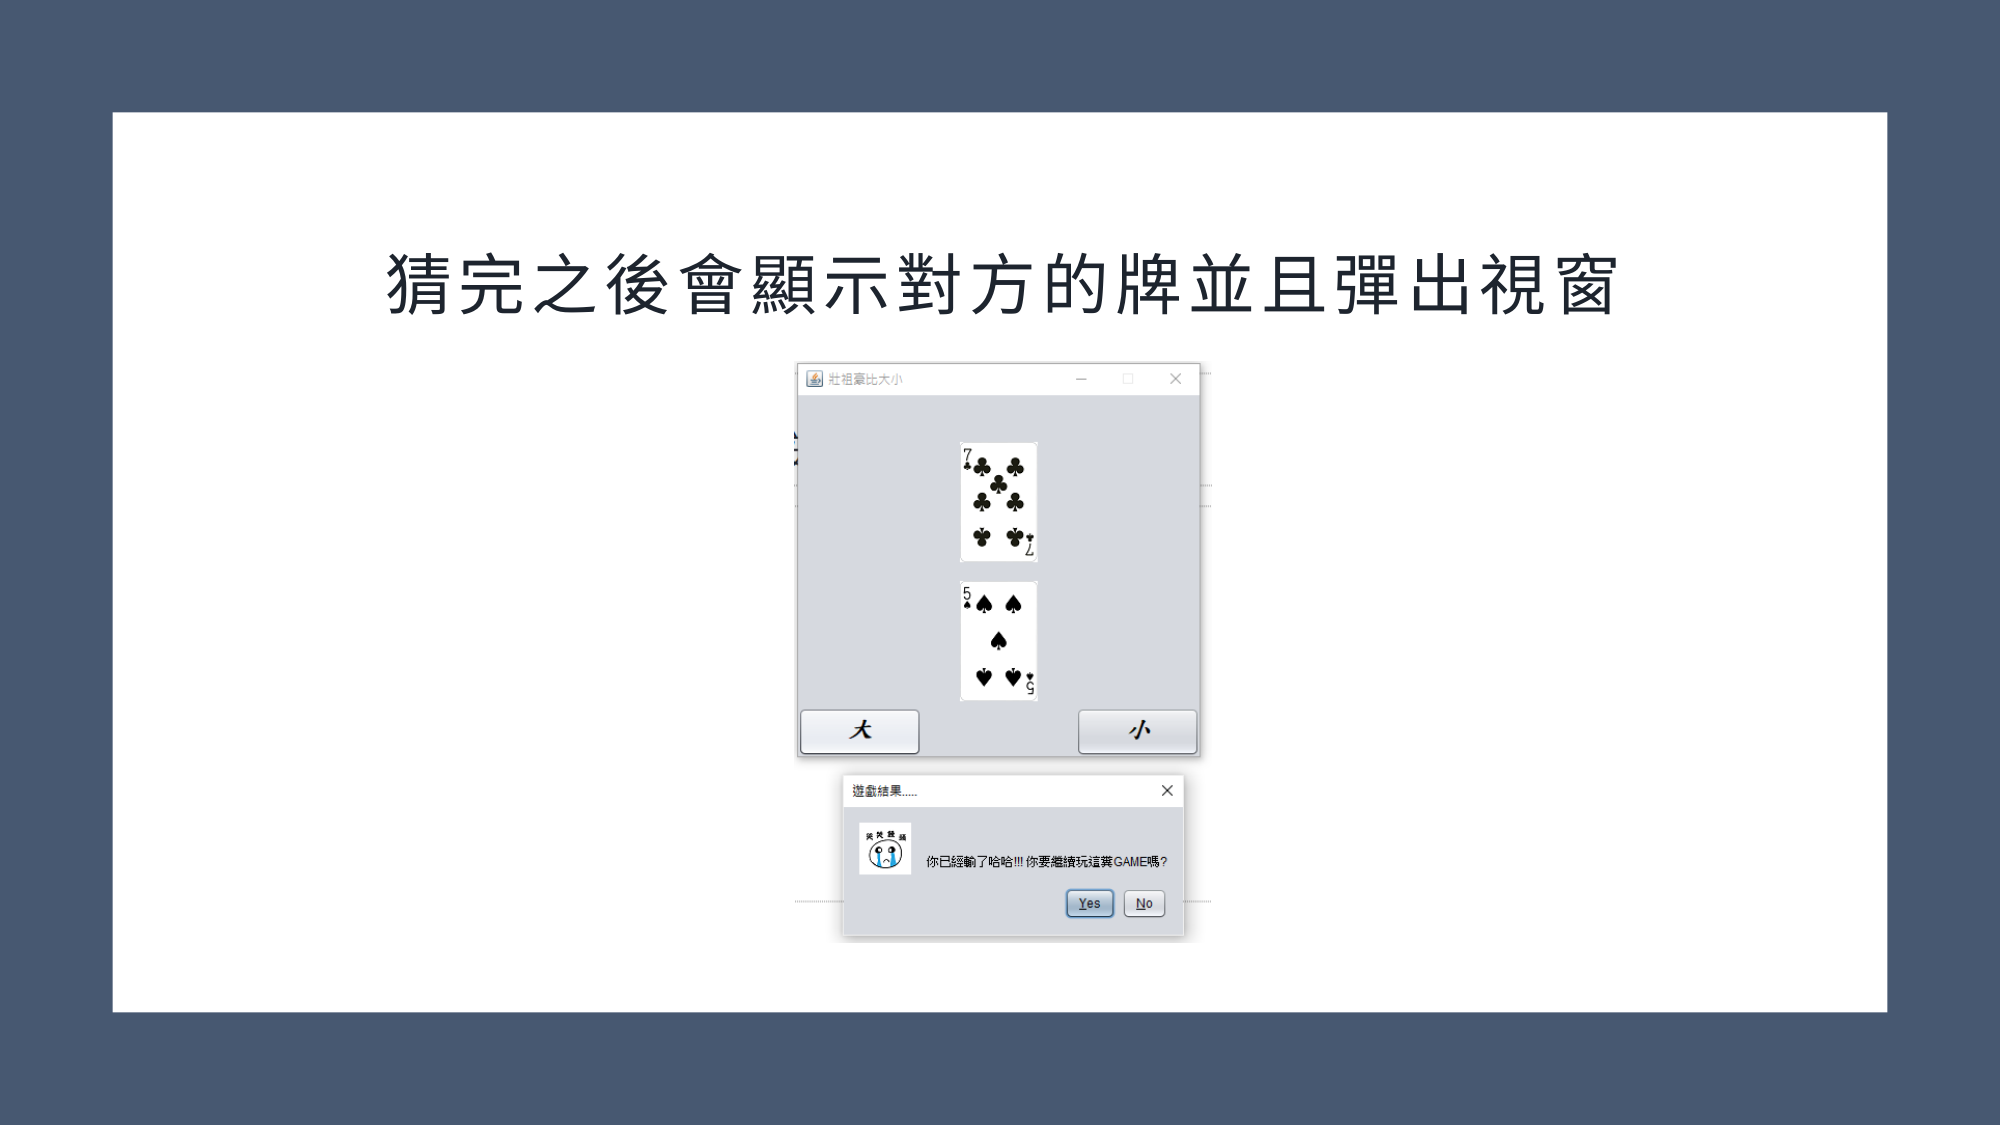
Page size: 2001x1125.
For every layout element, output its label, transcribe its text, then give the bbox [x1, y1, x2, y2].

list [794, 361, 1212, 943]
title 猜完之後會顯示對方的牌並且彈出視窗 [225, 165, 1782, 332]
text_box [111, 111, 1888, 1013]
text_box [0, 0, 2000, 1125]
